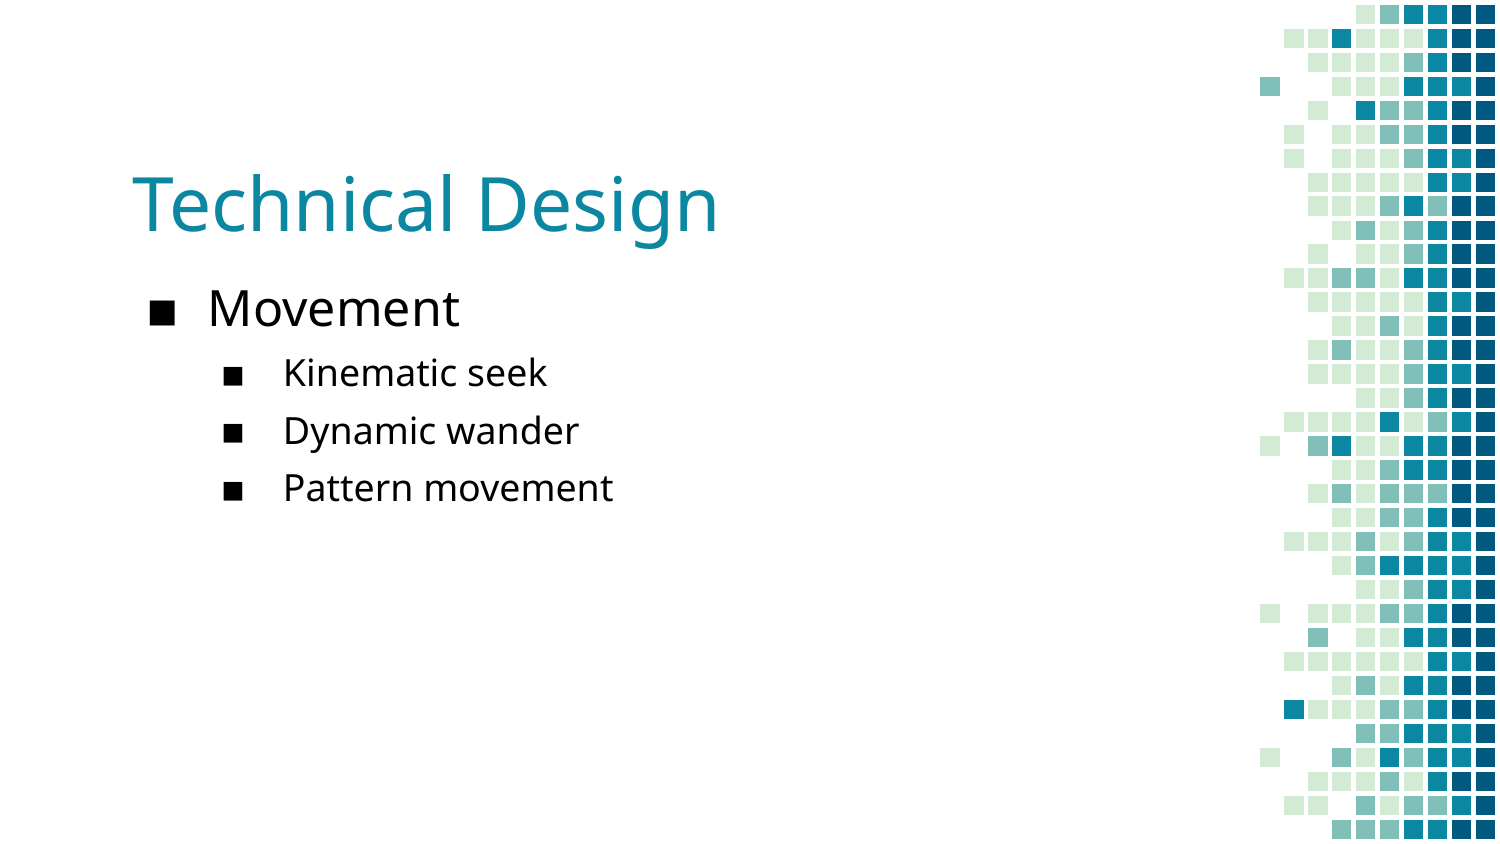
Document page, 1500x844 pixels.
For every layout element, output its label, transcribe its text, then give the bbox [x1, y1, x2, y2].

title Technical Design [117, 121, 1227, 261]
list Movement Kinematic seek Dynamic wander Pattern movement [117, 261, 1227, 751]
